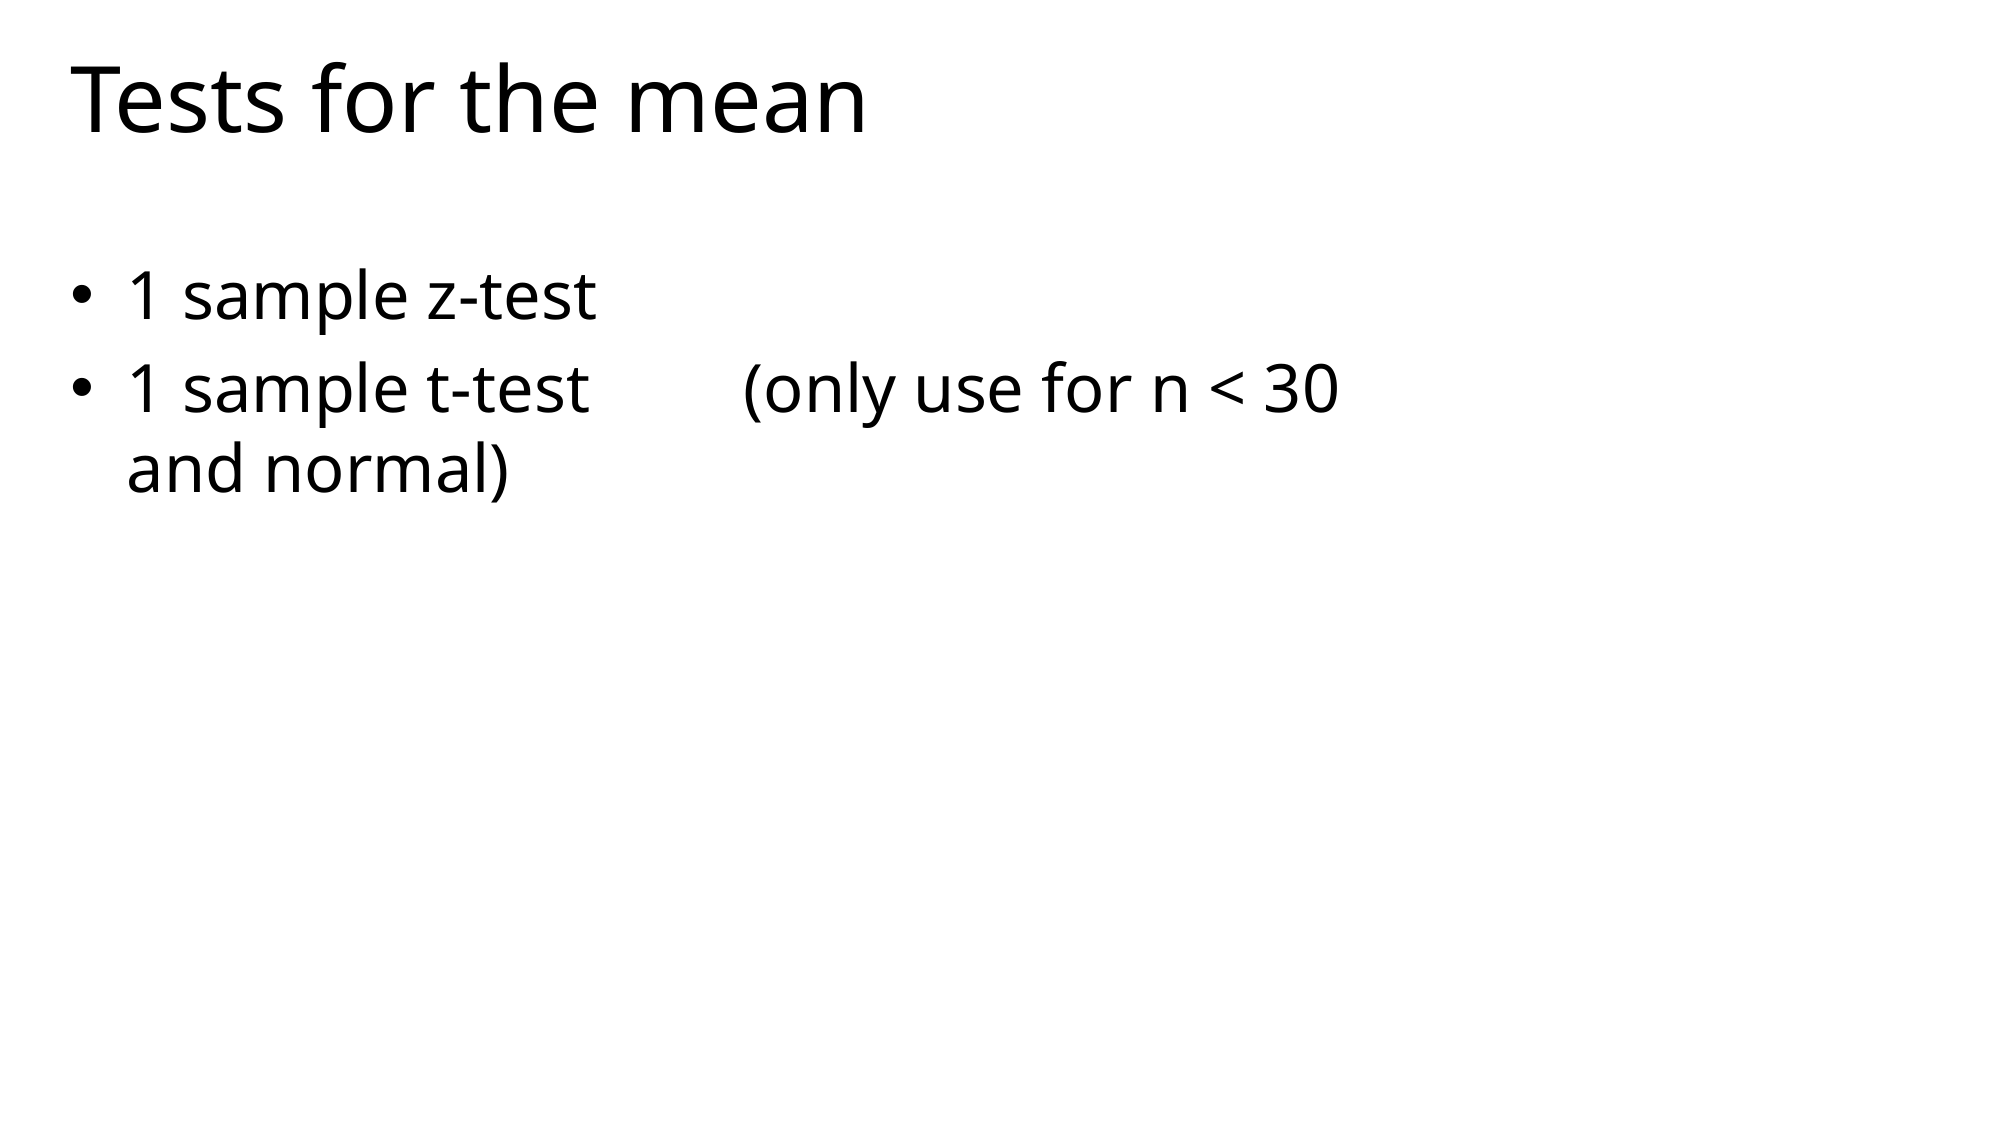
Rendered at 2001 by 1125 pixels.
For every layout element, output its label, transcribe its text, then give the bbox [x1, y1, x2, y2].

list 1 sample z-test 1 sample t-test (only use for n < 30 and normal) [55, 245, 1439, 988]
title Tests for the mean [55, 2, 1800, 190]
